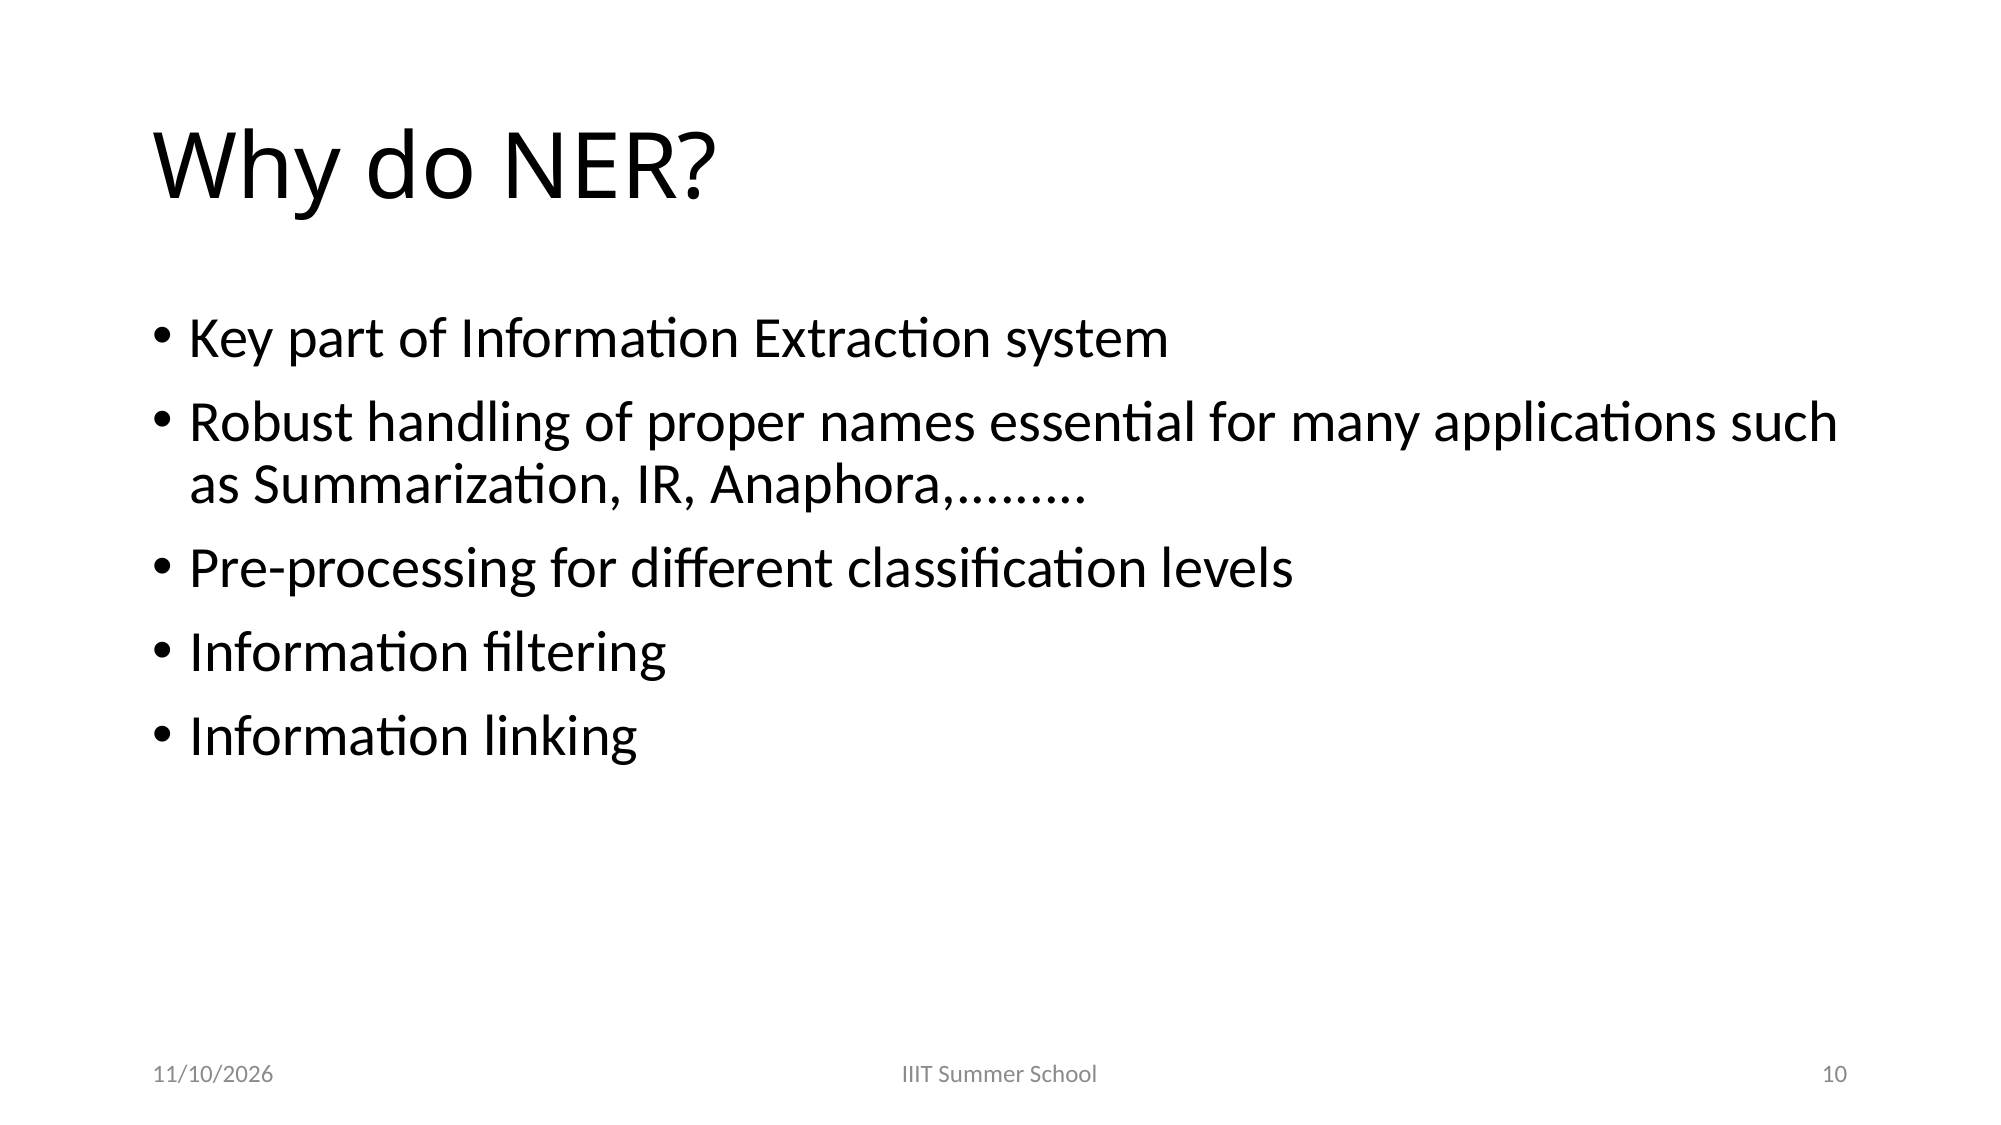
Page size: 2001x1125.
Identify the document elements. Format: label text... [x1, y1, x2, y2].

list Key part of Information Extraction system Robust handling of proper names essential for many applications such as Summarization, IR, Anaphora,......... Pre-processing for different classification levels Information filtering Information linking [137, 299, 1863, 1014]
footer IIIT Summer School [662, 1042, 1338, 1103]
title Why do NER? [137, 59, 1863, 278]
slide_number 10 [1412, 1042, 1863, 1103]
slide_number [137, 1042, 588, 1103]
